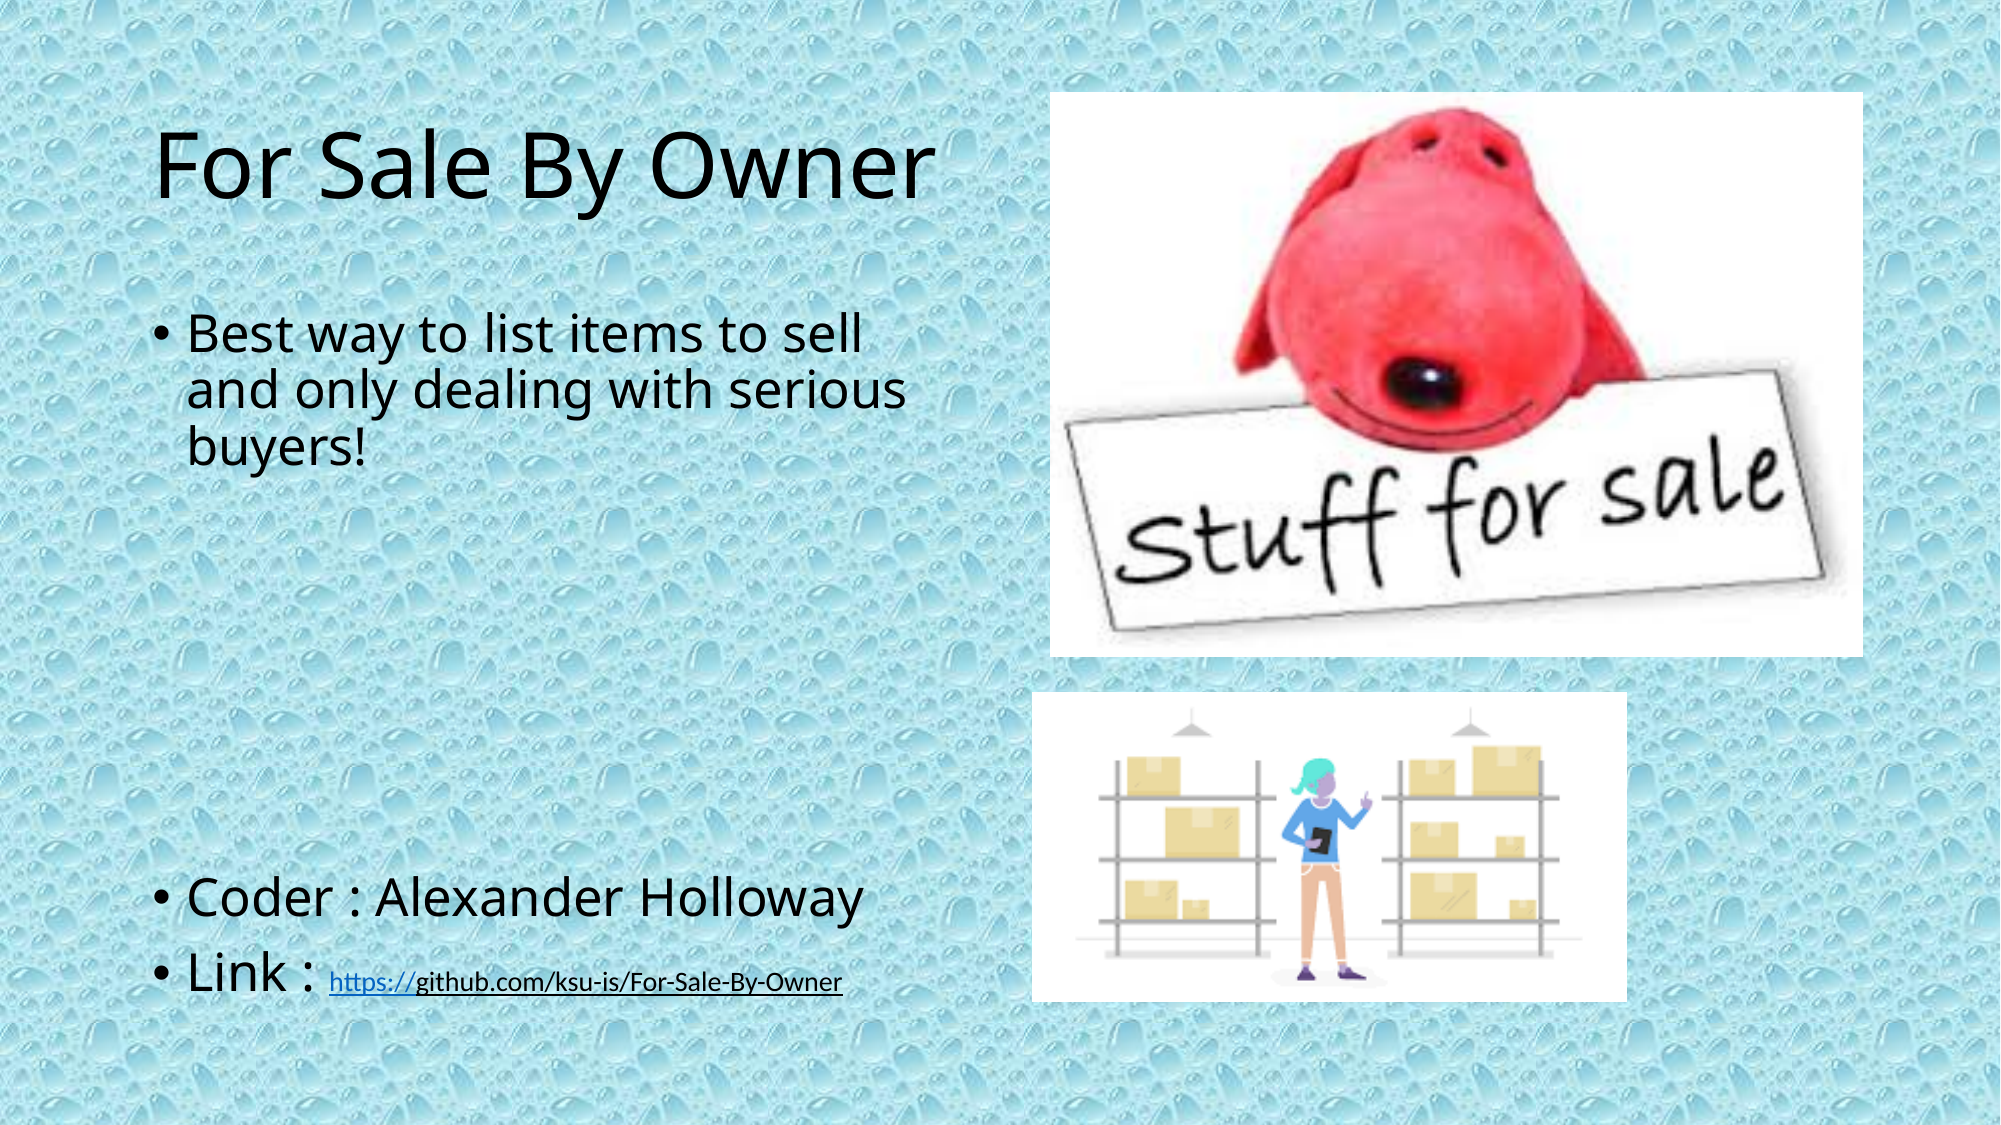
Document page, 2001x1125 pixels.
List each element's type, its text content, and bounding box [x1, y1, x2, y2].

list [1050, 92, 1863, 657]
picture [0, 0, 2001, 1125]
list Best way to list items to sell and only dealing with serious buyers! Coder : Alexander Holloway Link : https://github.com/ksu-is/For-Sale-By-Owner [137, 299, 988, 1014]
title For Sale By Owner [137, 59, 1863, 278]
